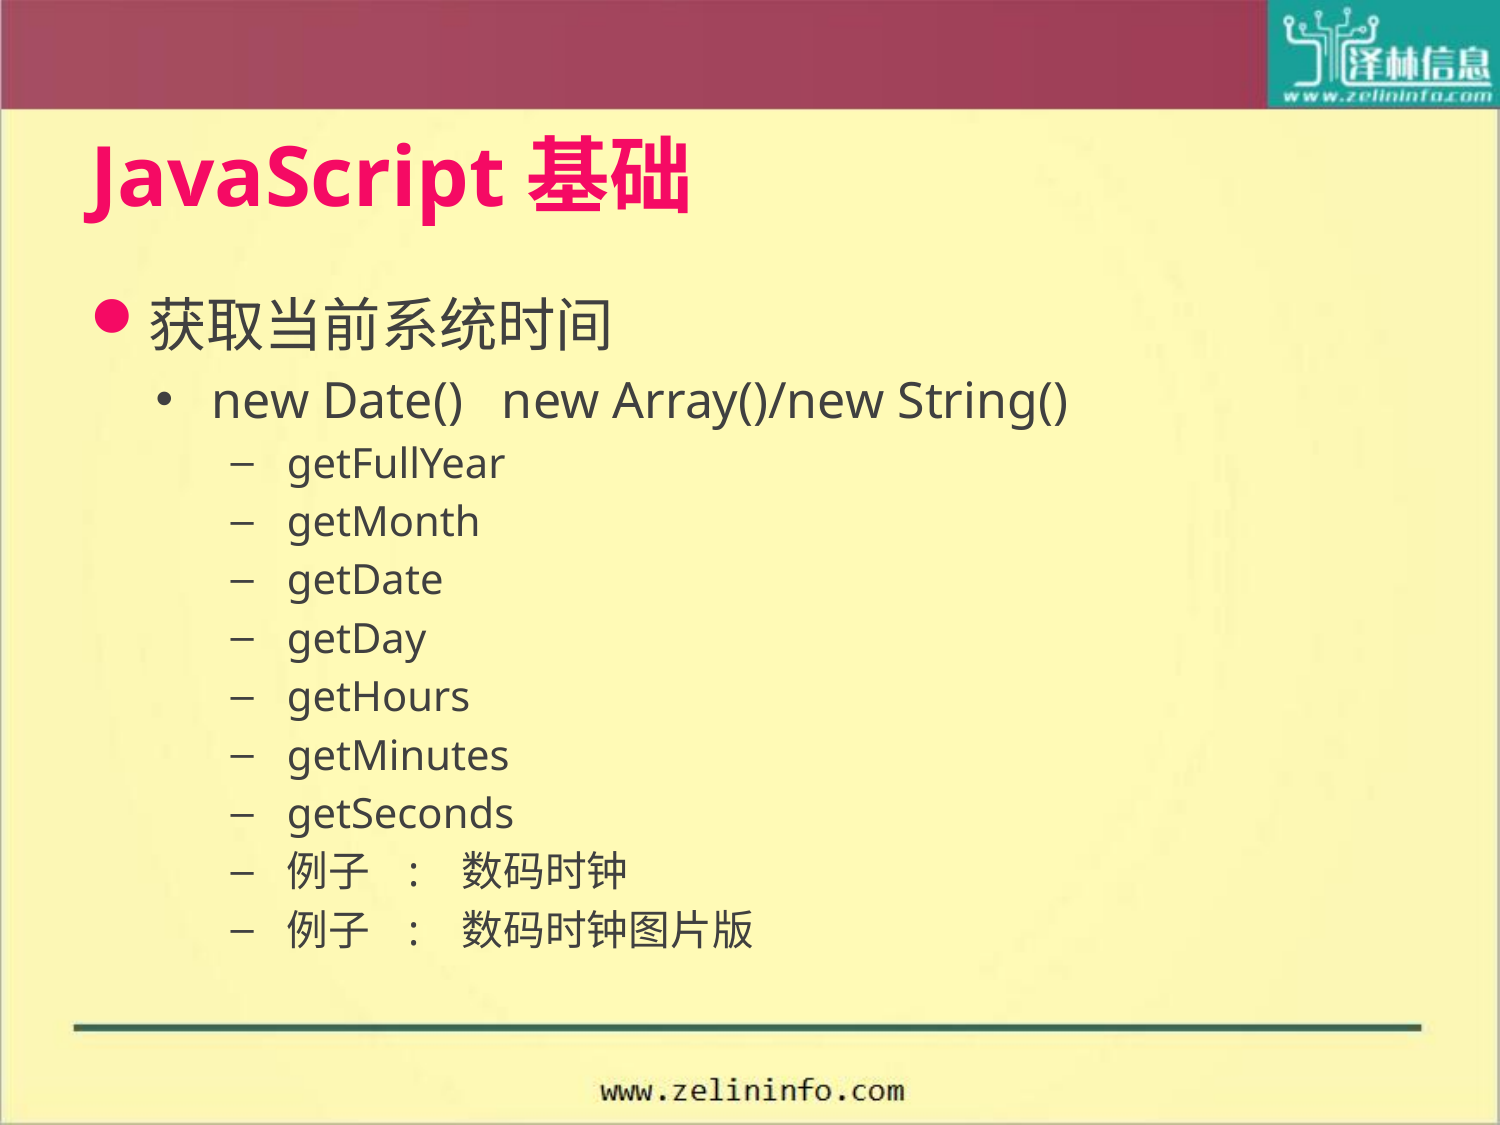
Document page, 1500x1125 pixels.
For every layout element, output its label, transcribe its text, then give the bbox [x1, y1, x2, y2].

title JavaScript基础 [74, 79, 1426, 268]
picture [0, 0, 1500, 1125]
list 获取当前系统时间 new Date() new Array()/new String() getFullYear getMonth getDate getDay getHours getMinutes getSeconds 例子 : 数码时钟 例子 : 数码时钟图片版 [74, 280, 1426, 1024]
